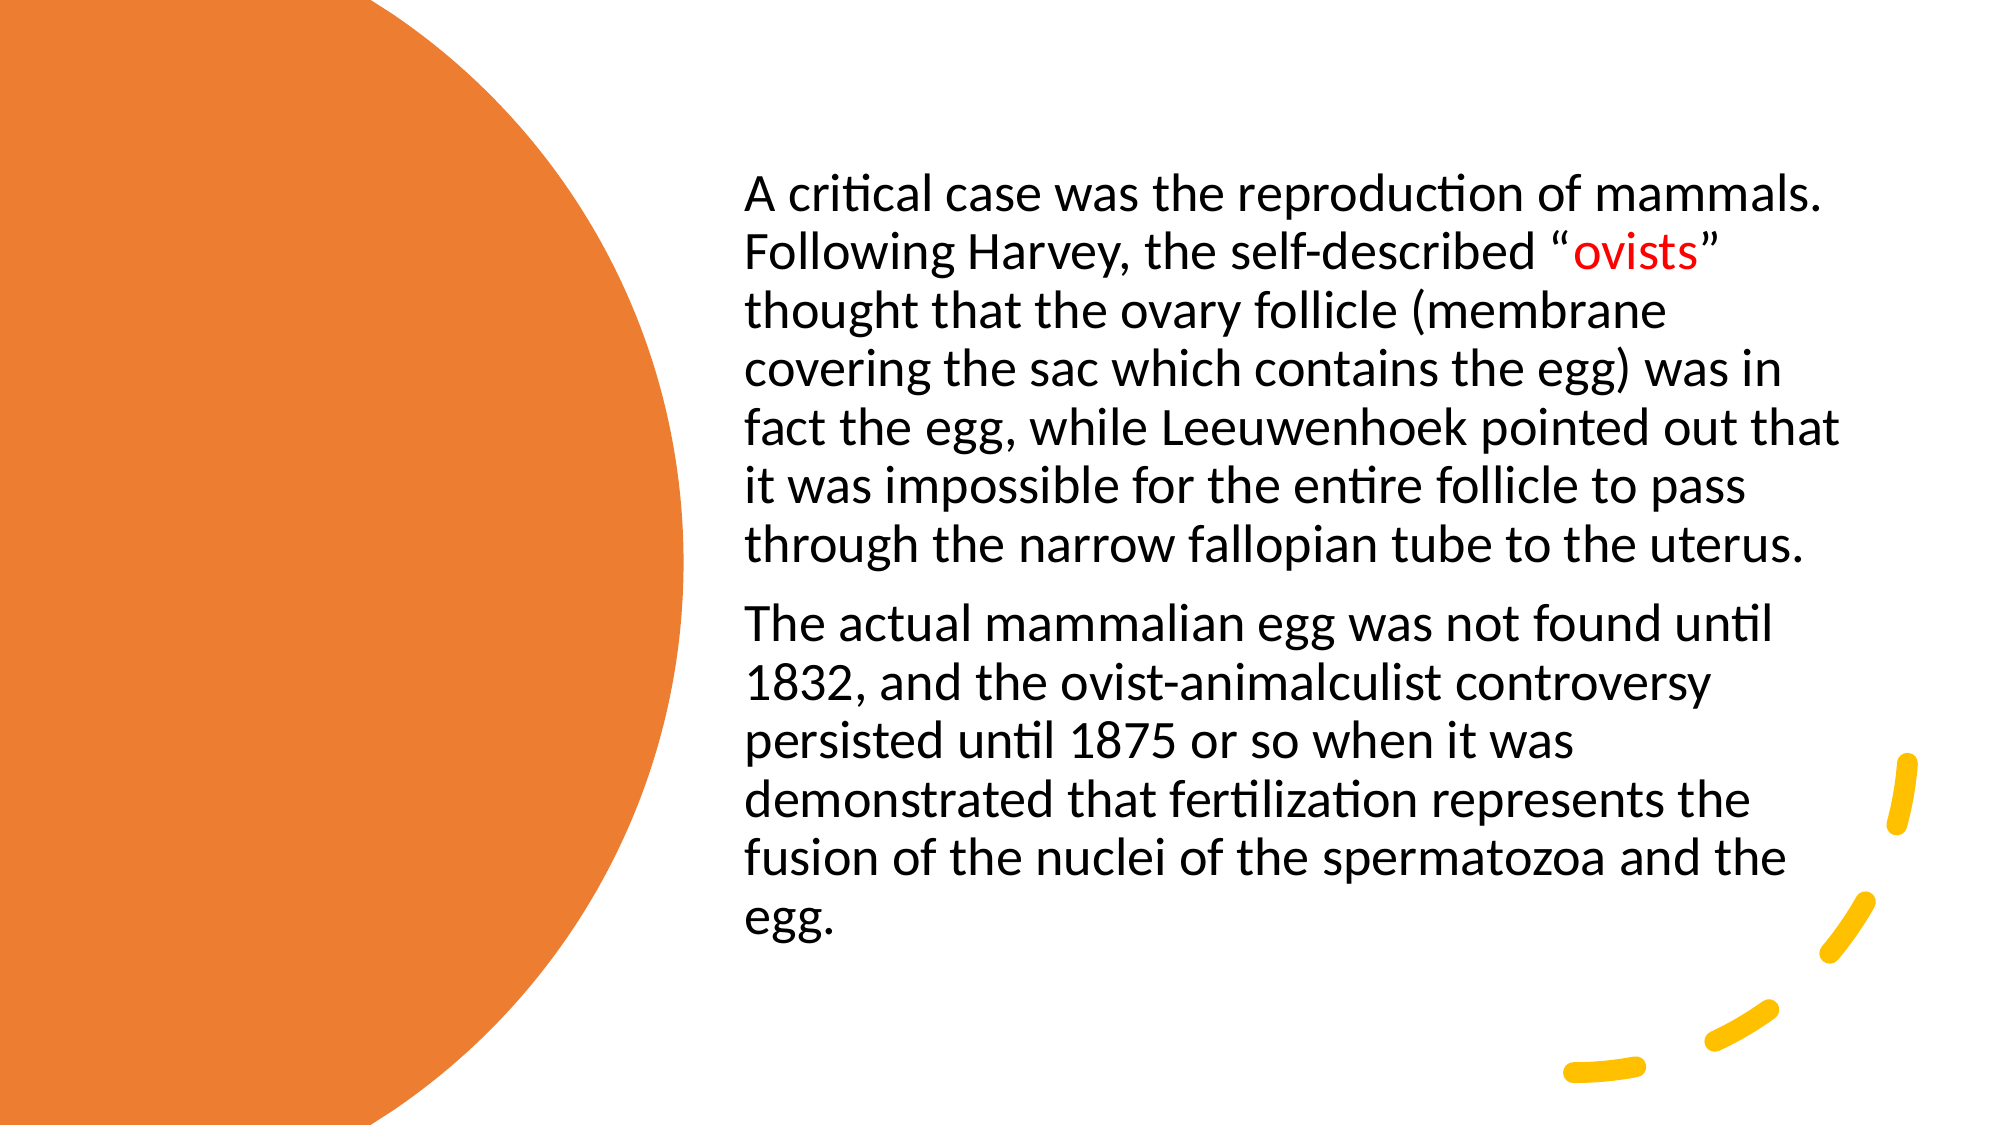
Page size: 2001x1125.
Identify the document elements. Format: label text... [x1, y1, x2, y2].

text_box [1863, 737, 1909, 907]
text_box [374, 0, 2000, 1125]
list A critical case was the reproduction of mammals. Following Harvey, the self-described “ovists” thought that the ovary follicle (membrane covering the sac which contains the egg) was in fact the egg, while Leeuwenhoek pointed out that it was impossible for the entire follicle to pass through the narrow fallopian tube to the uterus. The actual mammalian egg was not found until 1832, and the ovist-animalculist controversy persisted until 1875 or so when it was demonstrated that fertilization represents the fusion of the nuclei of the spermatozoa and the egg. [729, 97, 1863, 1014]
text_box [0, 0, 685, 1125]
text_box [1572, 1014, 1764, 1074]
